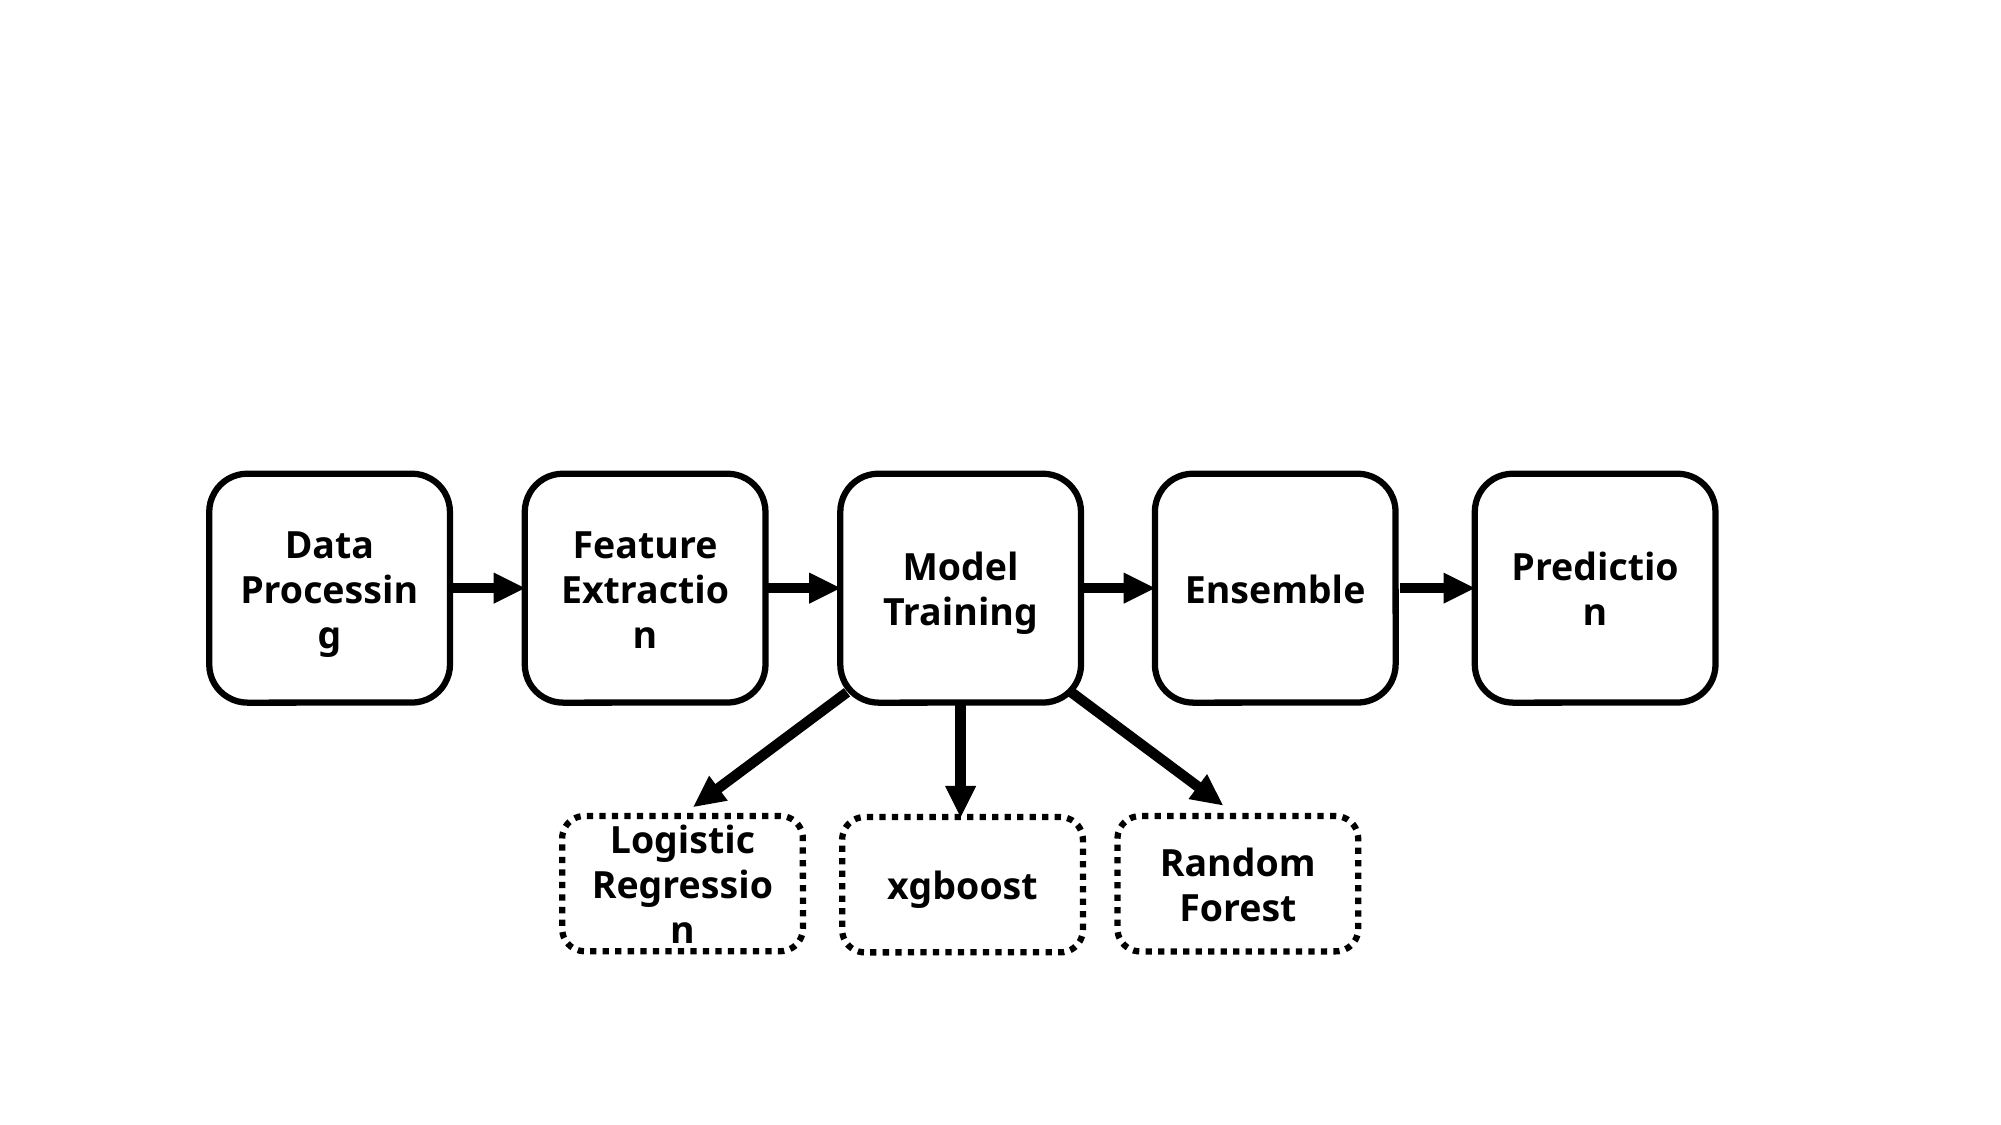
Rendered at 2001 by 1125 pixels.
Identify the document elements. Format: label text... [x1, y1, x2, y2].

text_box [1069, 690, 1223, 806]
text_box Feature Extraction [523, 472, 767, 704]
text_box Logistic Regression [561, 814, 804, 953]
text_box xgboost [841, 815, 1084, 954]
text_box Random Forest [1116, 815, 1360, 953]
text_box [693, 692, 847, 807]
text_box Ensemble [1153, 472, 1397, 704]
text_box Model Training [839, 472, 1083, 704]
text_box Data Processing [208, 472, 452, 704]
text_box Prediction [1473, 472, 1717, 704]
